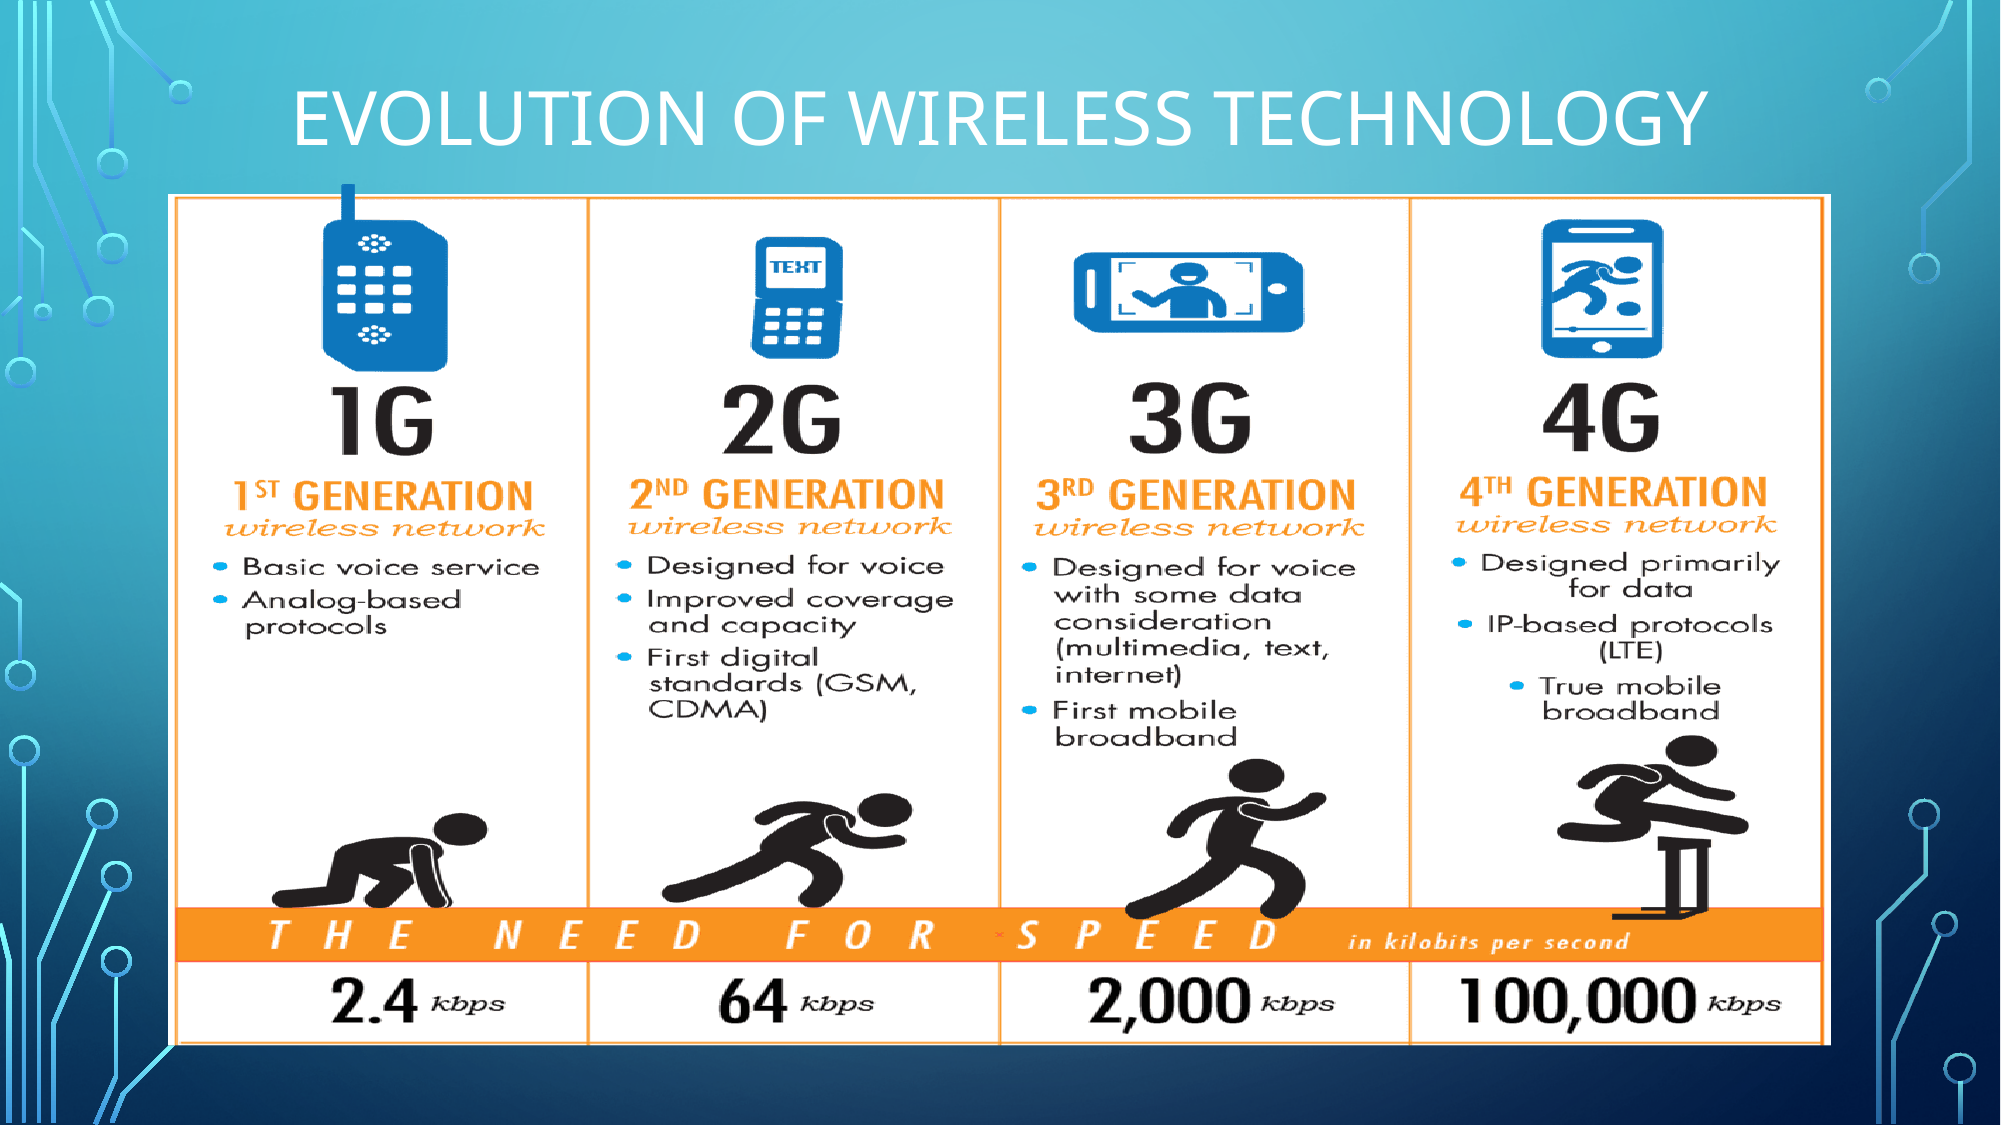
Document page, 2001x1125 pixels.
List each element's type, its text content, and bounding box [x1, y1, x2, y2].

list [167, 183, 1833, 1046]
title Evolution of wireless Technology [187, 0, 1813, 183]
